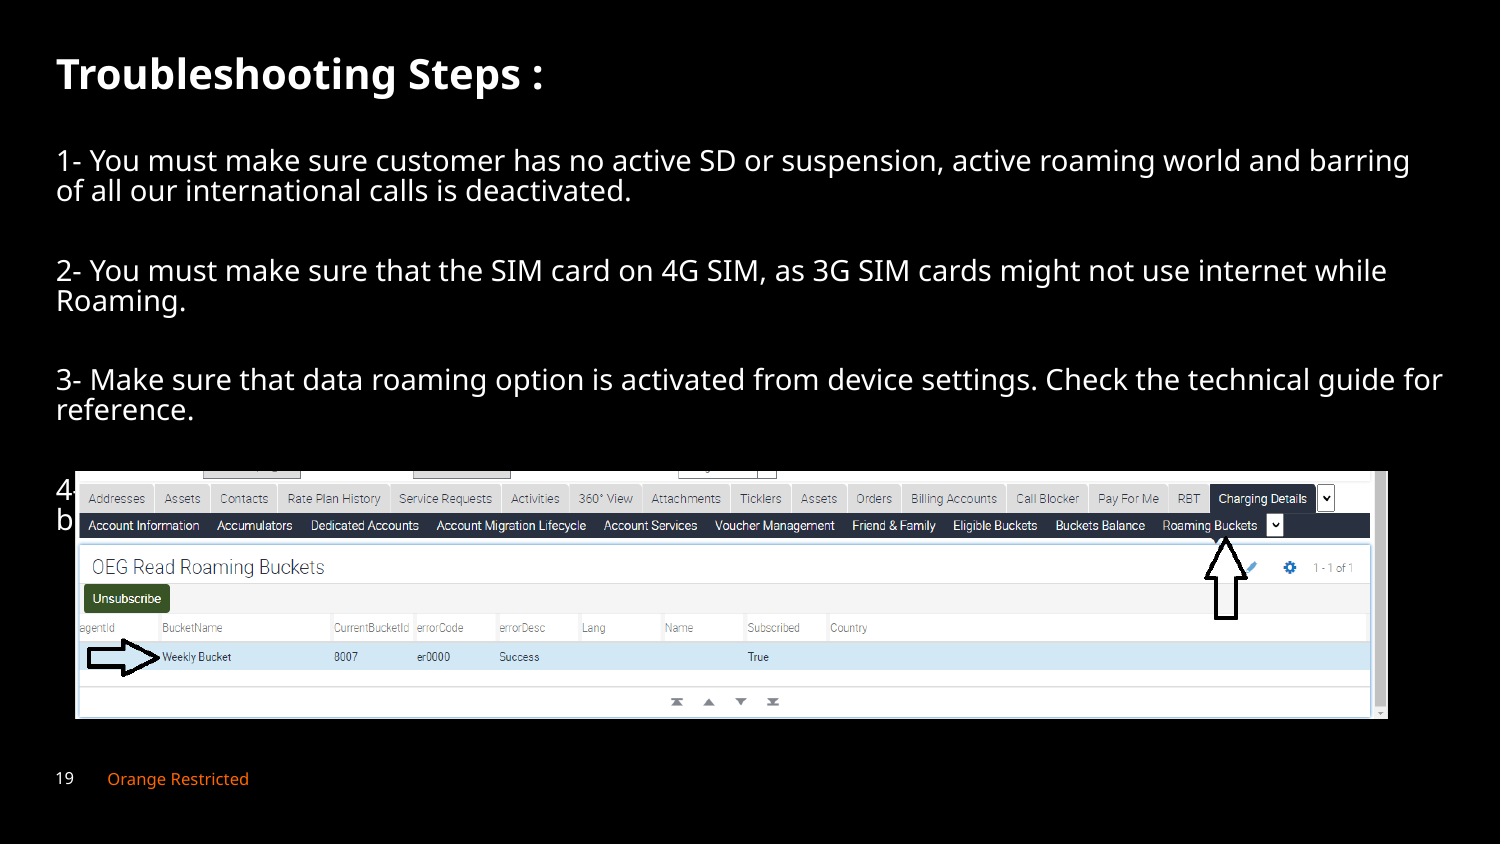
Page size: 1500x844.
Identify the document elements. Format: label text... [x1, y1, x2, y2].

picture [74, 471, 1388, 719]
list Troubleshooting Steps : 1- You must make sure customer has no active SD or suspension, active roaming world and barring of all our international calls is deactivated. 2- You must make sure that the SIM card on 4G SIM, as 3G SIM cards might not use internet while Roaming. 3- Make sure that data roaming option is activated from device settings. Check the technical guide for reference. 4- Make sure that is there is a bucket is added on Seibel, and also that country is updated as per below : [55, 55, 1446, 734]
